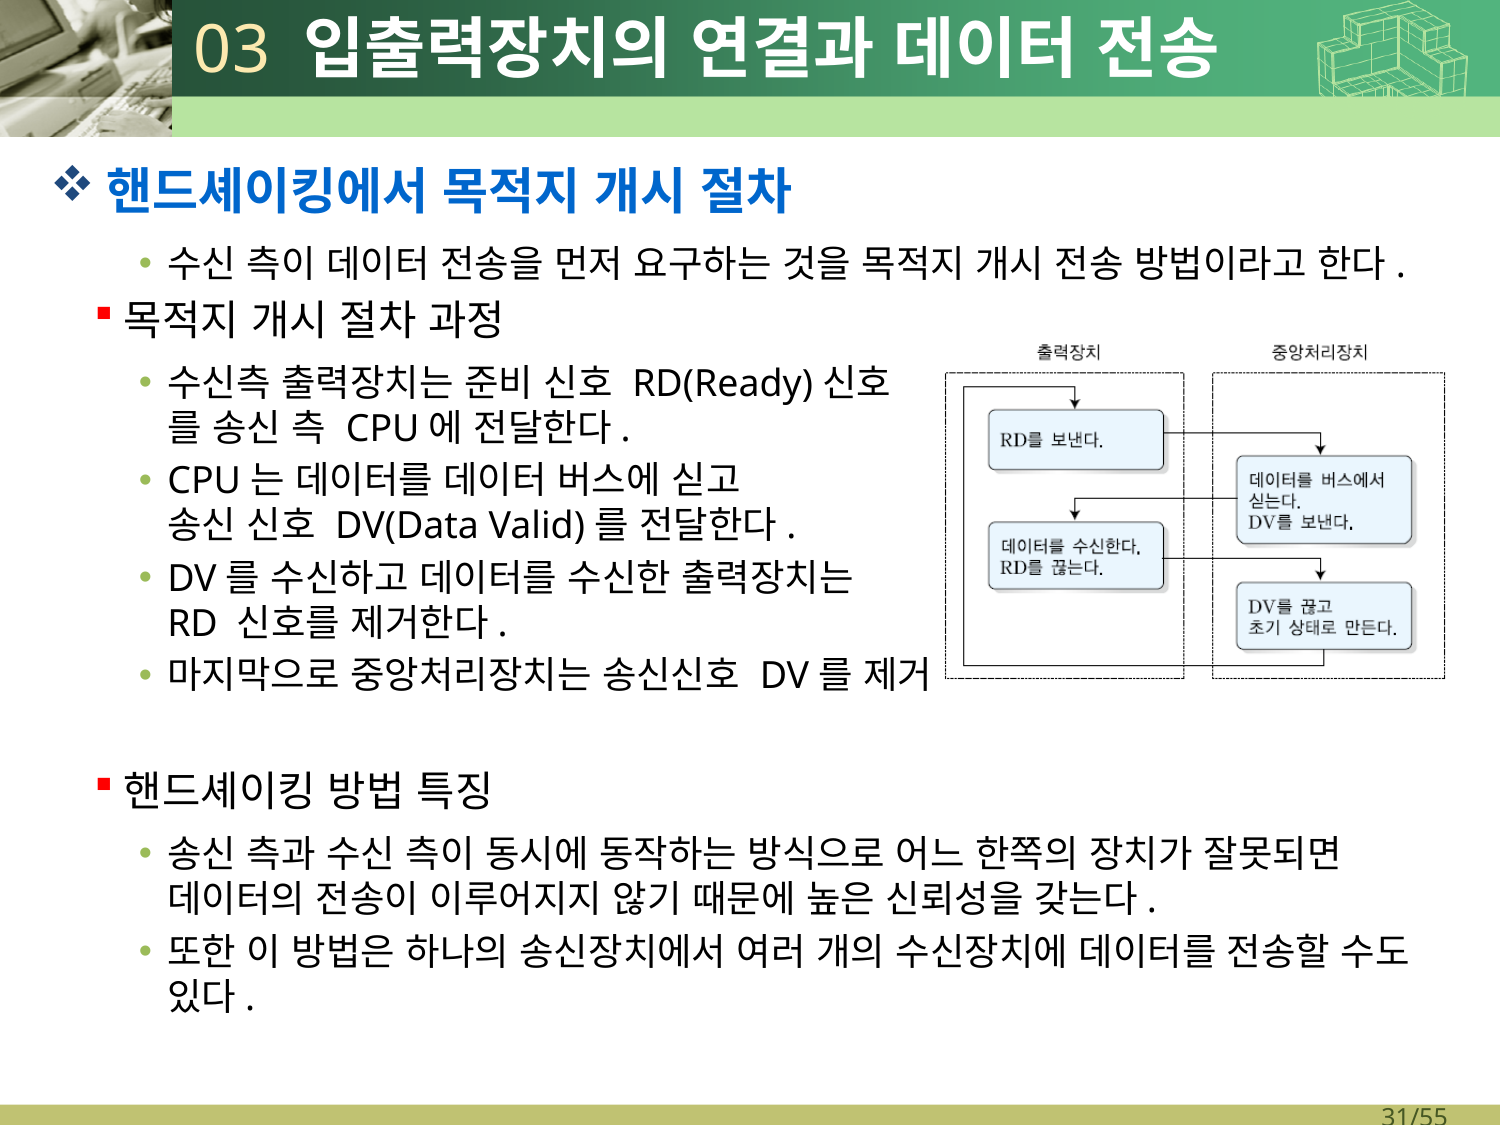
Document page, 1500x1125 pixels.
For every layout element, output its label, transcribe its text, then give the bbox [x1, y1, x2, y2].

list 핸드셰이킹에서 목적지 개시 절차 수신 측이 데이터 전송을 먼저 요구하는 것을 목적지 개시 전송 방법이라고 한다. 목적지 개시 절차 과정 수신측 출력장치는 준비 신호 RD(Ready)신호 를 송신 측 CPU에 전달한다. CPU는 데이터를 데이터 버스에 싣고 송신 신호 DV(Data Valid)를 전달한다. DV를 수신하고 데이터를 수신한 출력장치는 RD 신호를 제거한다. 마지막으로 중앙처리장치는 송신신호 DV를 제거하고 초기상태가 된다. 핸드셰이킹 방법 특징 송신 측과 수신 측이 동시에 동작하는 방식으로 어느 한쪽의 장치가 잘못되면 데이터의 전송이 이루어지지 않기 때문에 높은 신뢰성을 갖는다. 또한 이 방법은 하나의 송신장치에서 여러 개의 수신장치에 데이터를 전송할 수도 있다. [35, 152, 1465, 1079]
picture [929, 338, 1459, 693]
title 03 입출력장치의 연결과 데이터 전송 [178, 9, 1339, 82]
picture [0, 0, 1500, 151]
